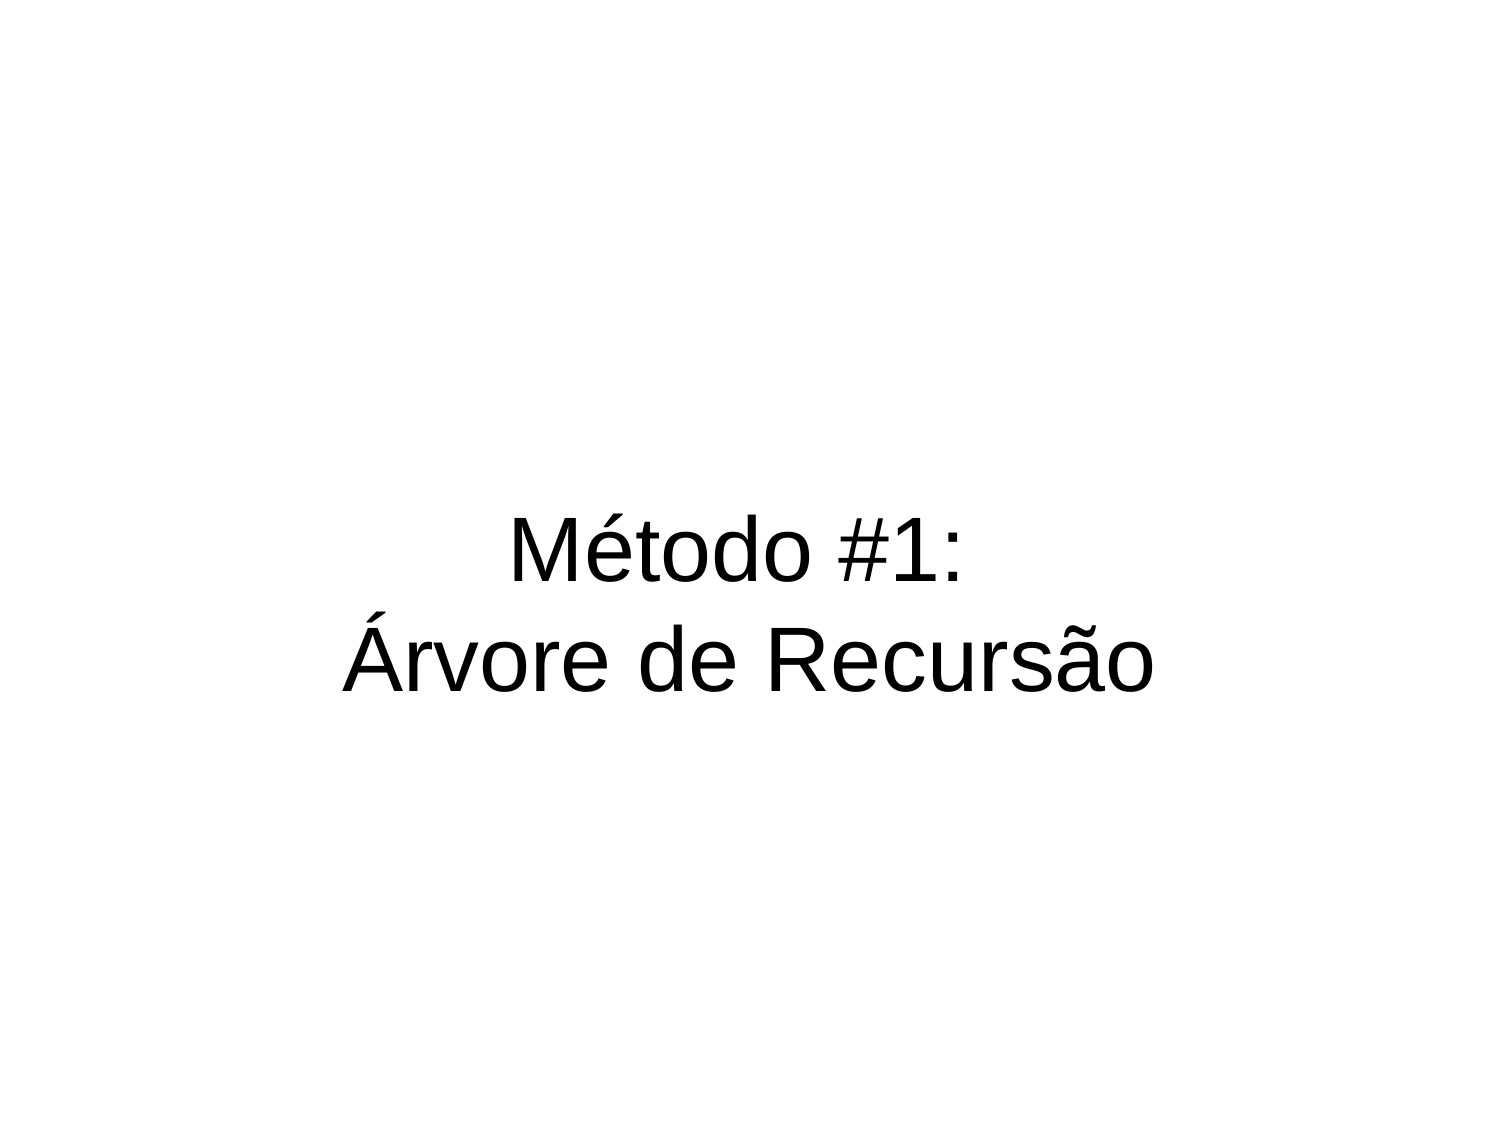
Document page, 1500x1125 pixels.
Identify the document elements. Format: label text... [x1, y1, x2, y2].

title Método #1: Árvore de Recursão [112, 471, 1388, 725]
